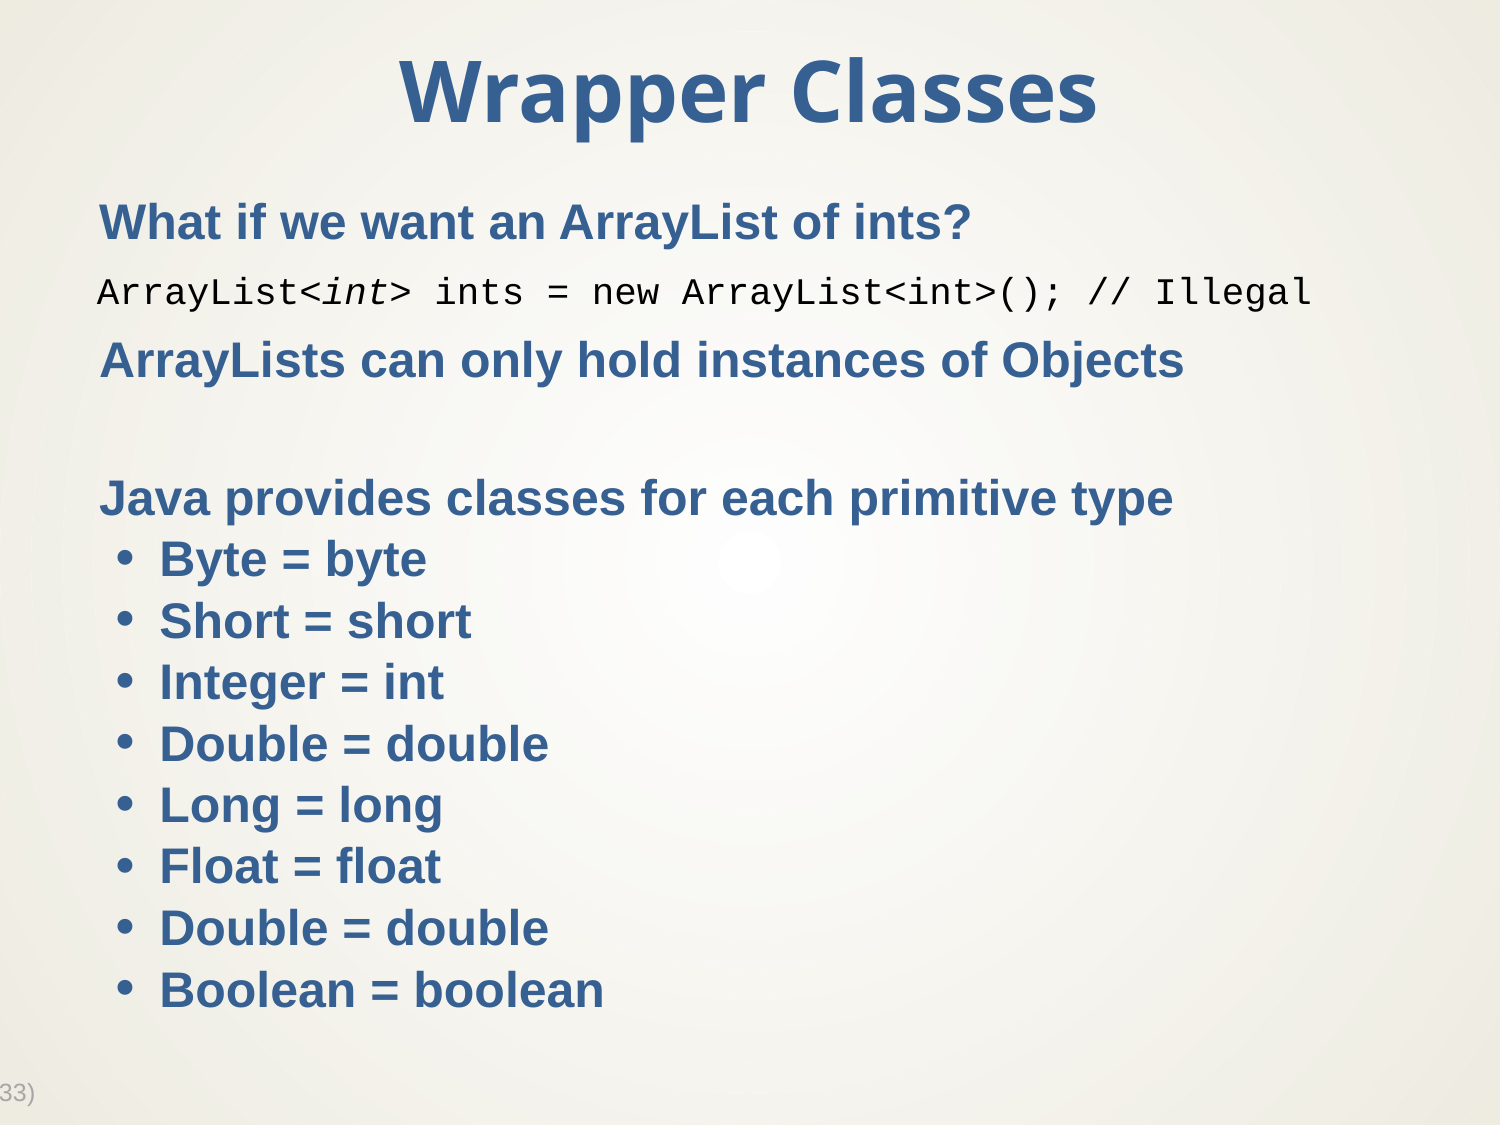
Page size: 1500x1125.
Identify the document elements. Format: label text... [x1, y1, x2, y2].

list What if we want an ArrayList of ints? ArrayLists can only hold instances of Objects Java provides classes for each primitive type Byte = byte Short = short Integer = int Double = double Long = long Float = float Double = double Boolean = boolean [56, 187, 1444, 1036]
text_box ArrayList<int> ints = new ArrayList<int>(); // Illegal [82, 259, 1327, 320]
title Wrapper Classes [0, 24, 1500, 166]
